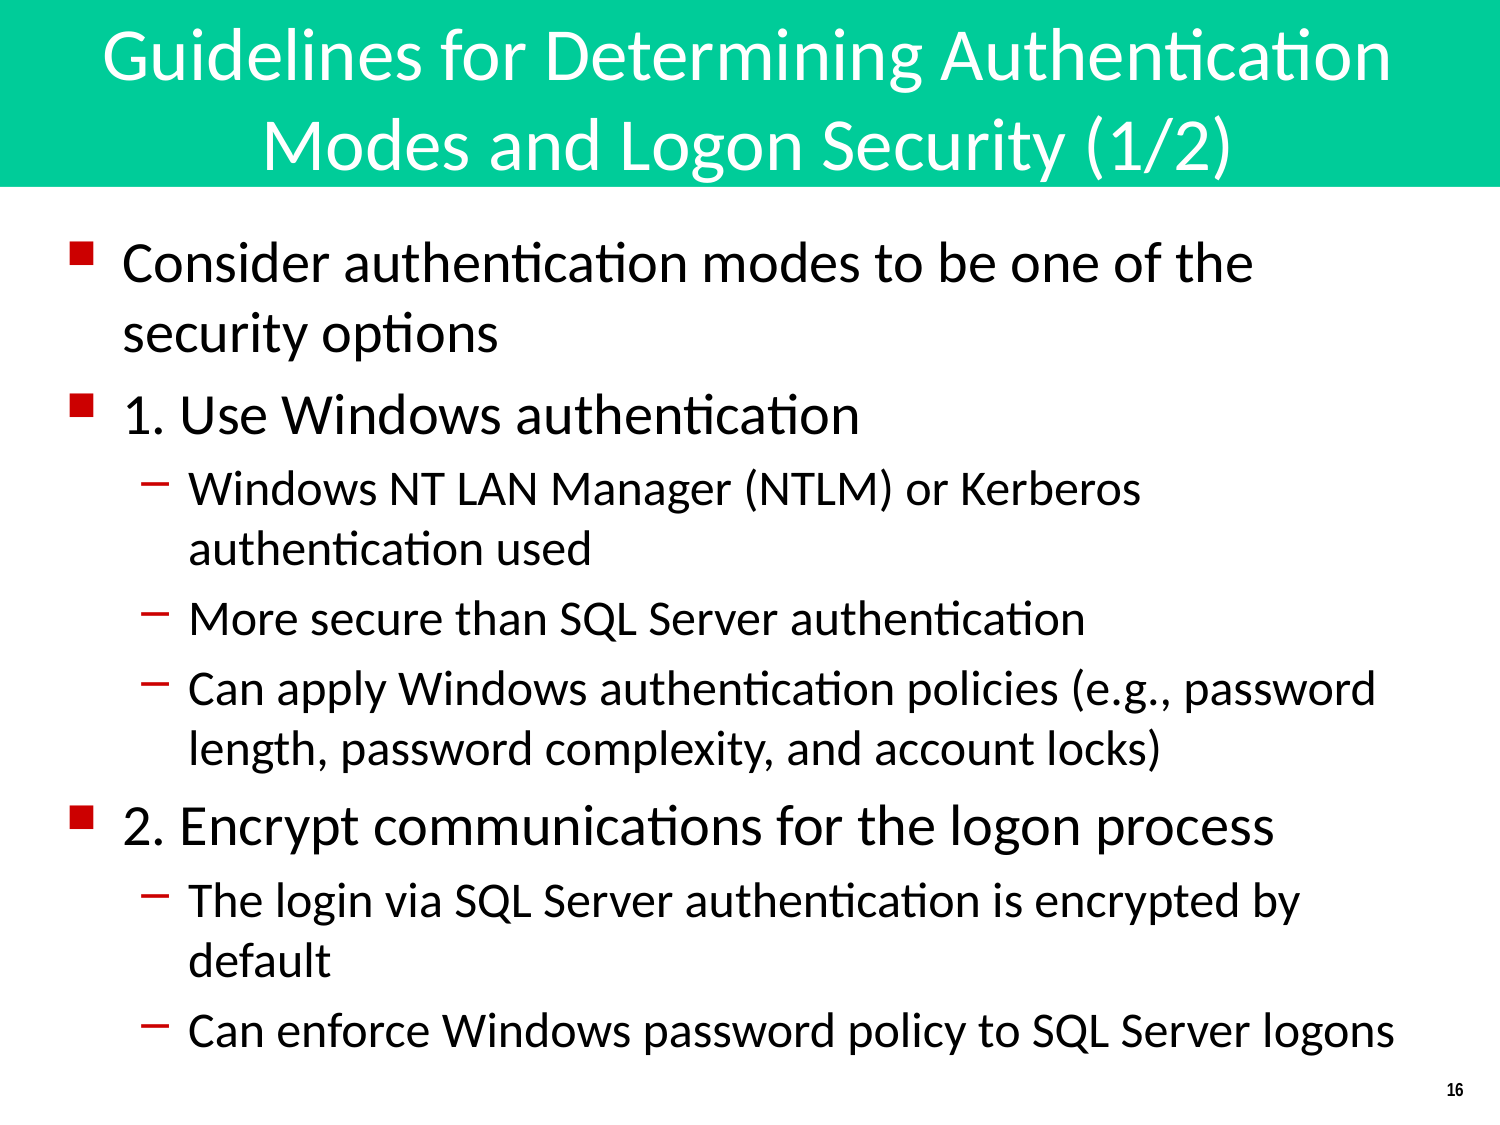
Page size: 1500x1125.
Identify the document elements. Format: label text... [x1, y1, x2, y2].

title Guidelines for Determining Authentication Modes and Logon Security (1/2) [51, 8, 1446, 184]
list Consider authentication modes to be one of the security options 1. Use Windows authentication Windows NT LAN Manager (NTLM) or Kerberos authentication used More secure than SQL Server authentication Can apply Windows authentication policies (e.g., password length, password complexity, and account locks) 2. Encrypt communications for the logon process The login via SQL Server authentication is encrypted by default Can enforce Windows password policy to SQL Server logons [51, 216, 1446, 1053]
